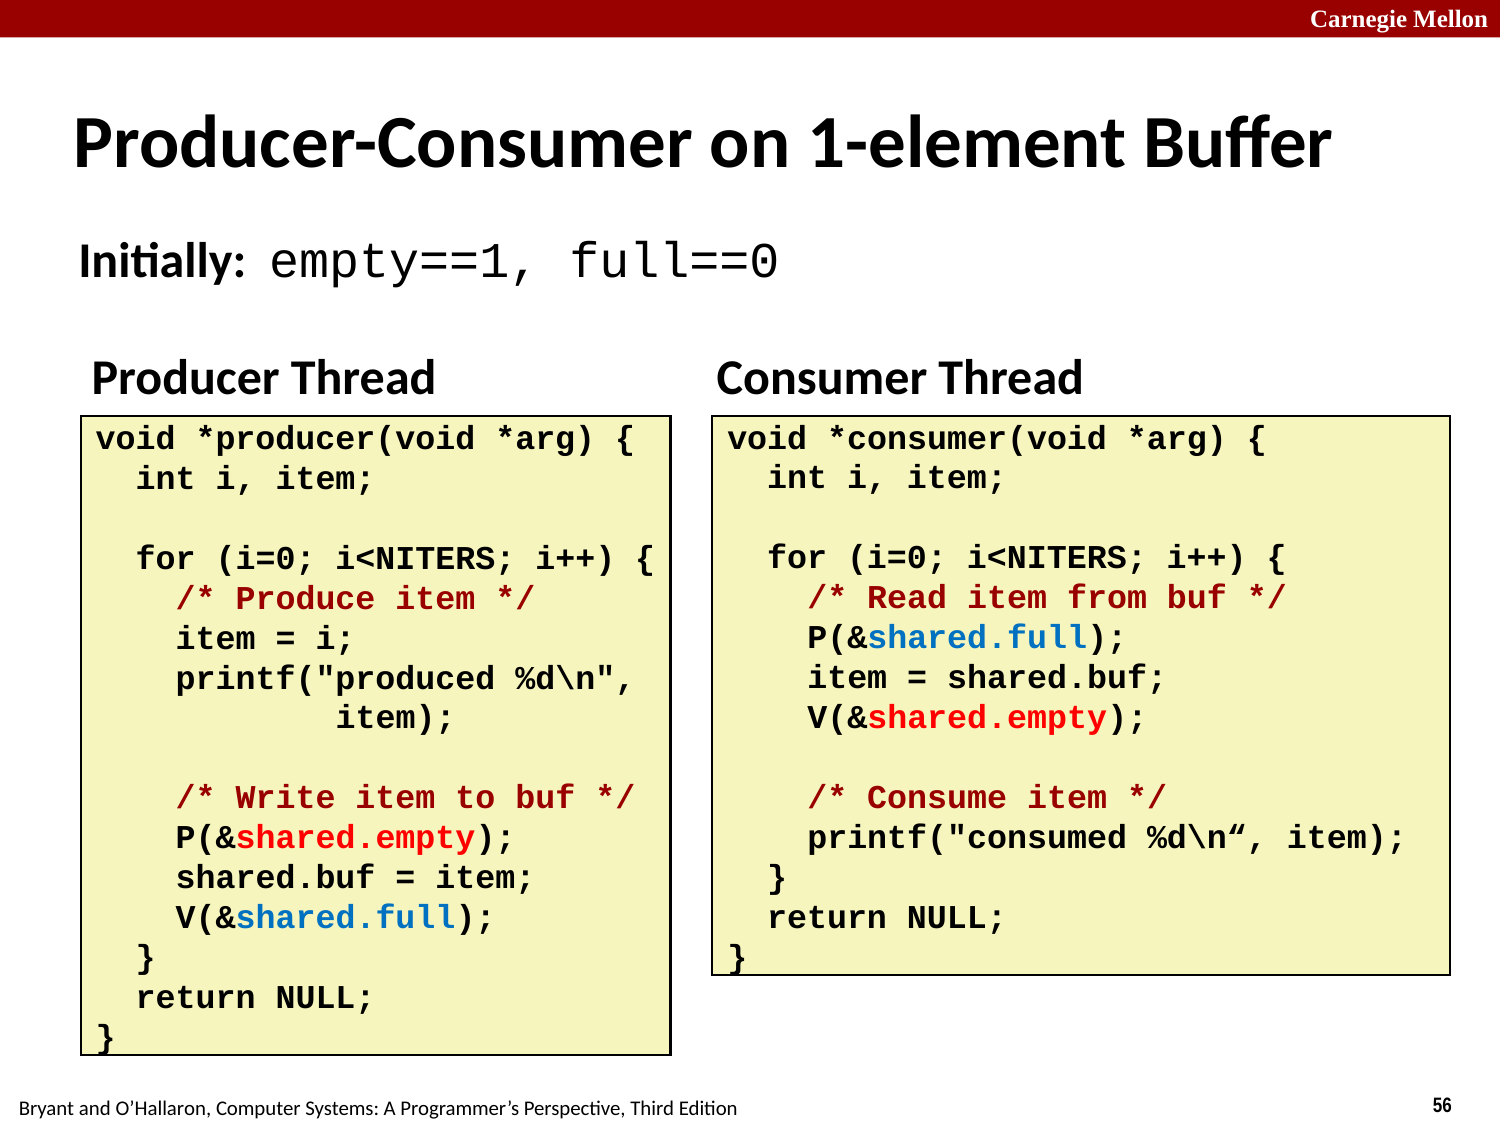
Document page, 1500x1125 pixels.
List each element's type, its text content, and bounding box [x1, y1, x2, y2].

text_box void *producer(void *arg) { int i, item; for (i=0; i<NITERS; i++) { /* Produce item */ item = i; printf("produced %d\n", item); /* Write item to buf */ P(&shared.empty); shared.buf = item; V(&shared.full); } return NULL; } [80, 416, 671, 1056]
text_box Initially: empty==1, full==0 [63, 227, 795, 288]
text_box void *consumer(void *arg) { int i, item; for (i=0; i<NITERS; i++) { /* Read item from buf */ P(&shared.full); item = shared.buf; V(&shared.empty); /* Consume item */ printf("consumed %d\n“, item); } return NULL; } [712, 415, 1450, 975]
title Producer-Consumer on 1-element Buffer [58, 74, 1413, 201]
text_box Consumer Thread [701, 337, 1100, 413]
text_box Producer Thread [76, 337, 452, 413]
